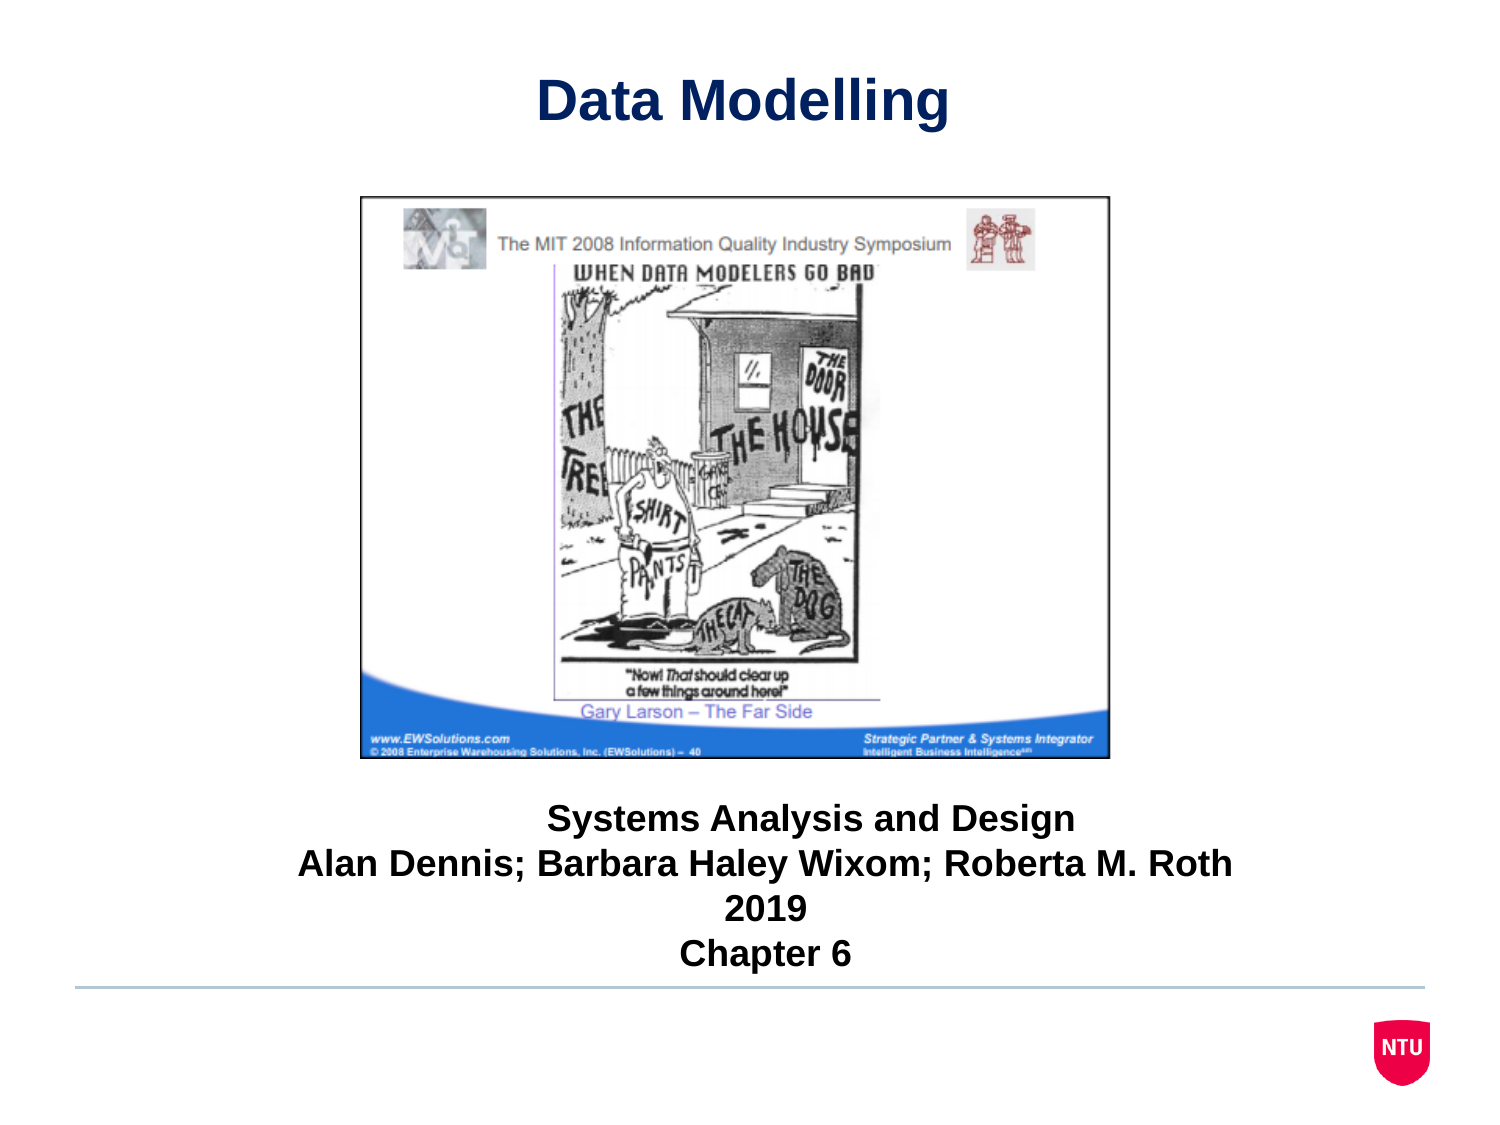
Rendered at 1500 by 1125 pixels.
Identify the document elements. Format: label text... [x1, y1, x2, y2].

text_box Data Modelling [41, 54, 1447, 140]
text_box RecoSystems Analysis and Design Alan Dennis; Barbara Haley Wixom; Roberta M. Roth 2019 Chapter 6 [282, 786, 1250, 982]
picture [1374, 1020, 1430, 1086]
picture [359, 196, 1112, 760]
